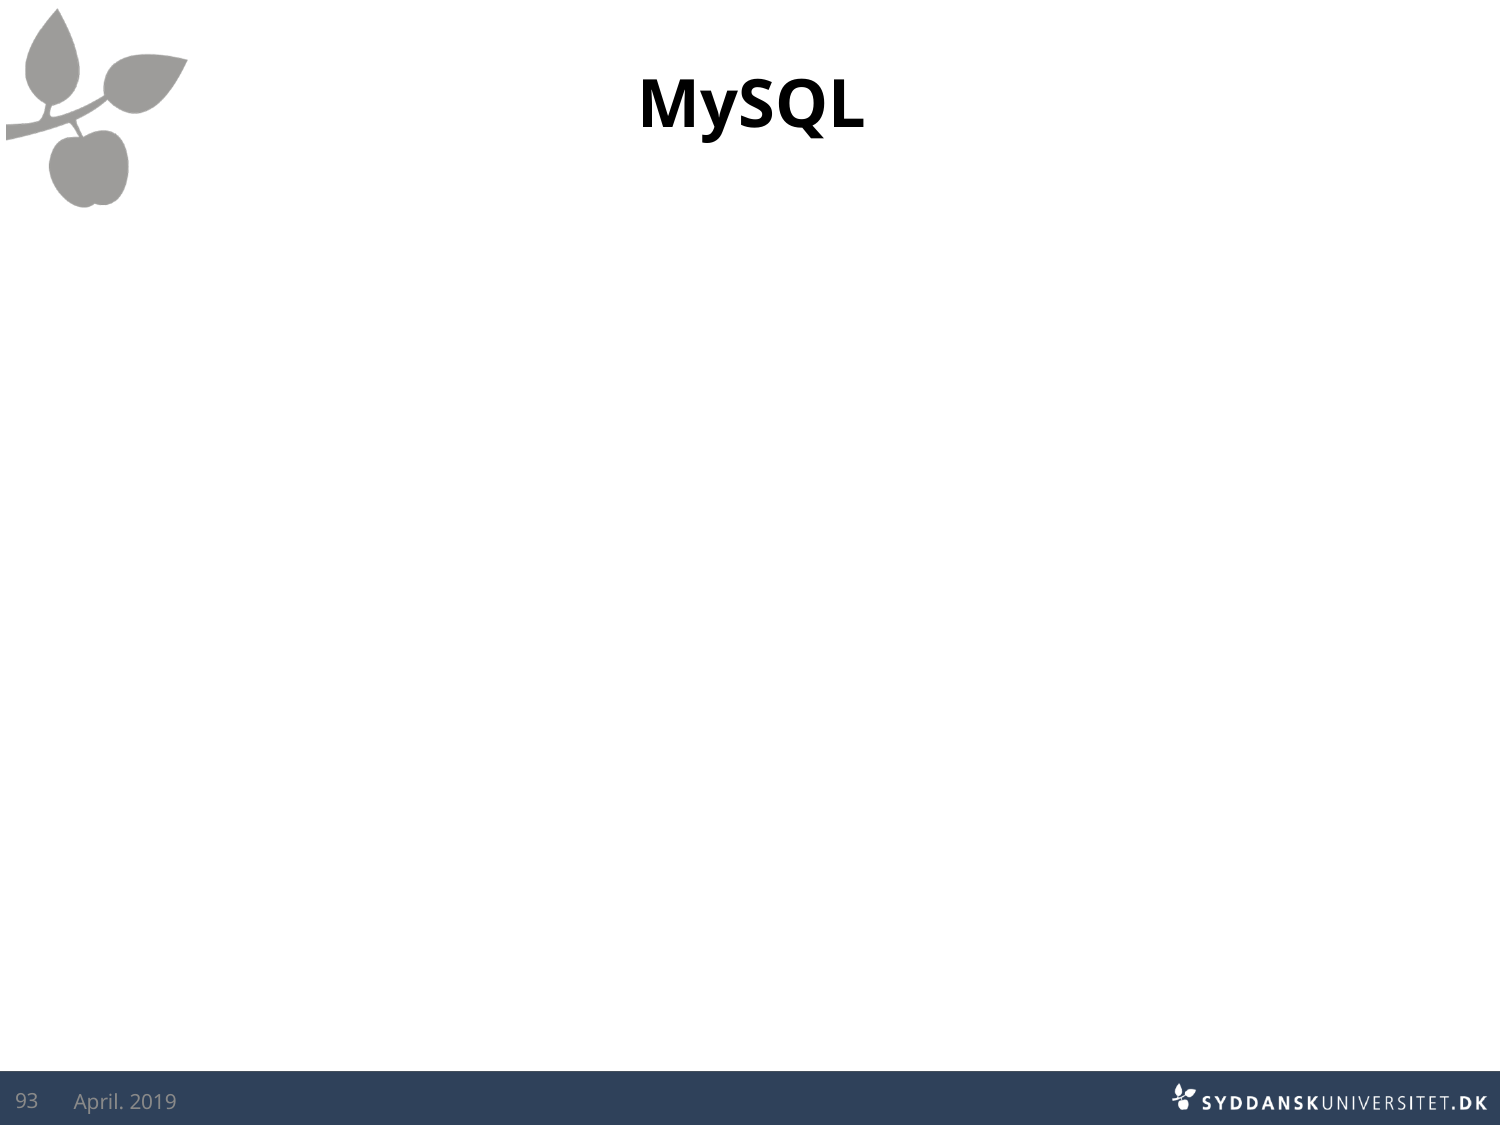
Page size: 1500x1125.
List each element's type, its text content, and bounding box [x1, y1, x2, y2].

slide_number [71, 1078, 200, 1125]
picture [0, 1071, 1500, 1125]
title MySQL [190, 7, 1427, 195]
slide_number 93 [0, 1078, 71, 1125]
picture [5, 6, 188, 209]
